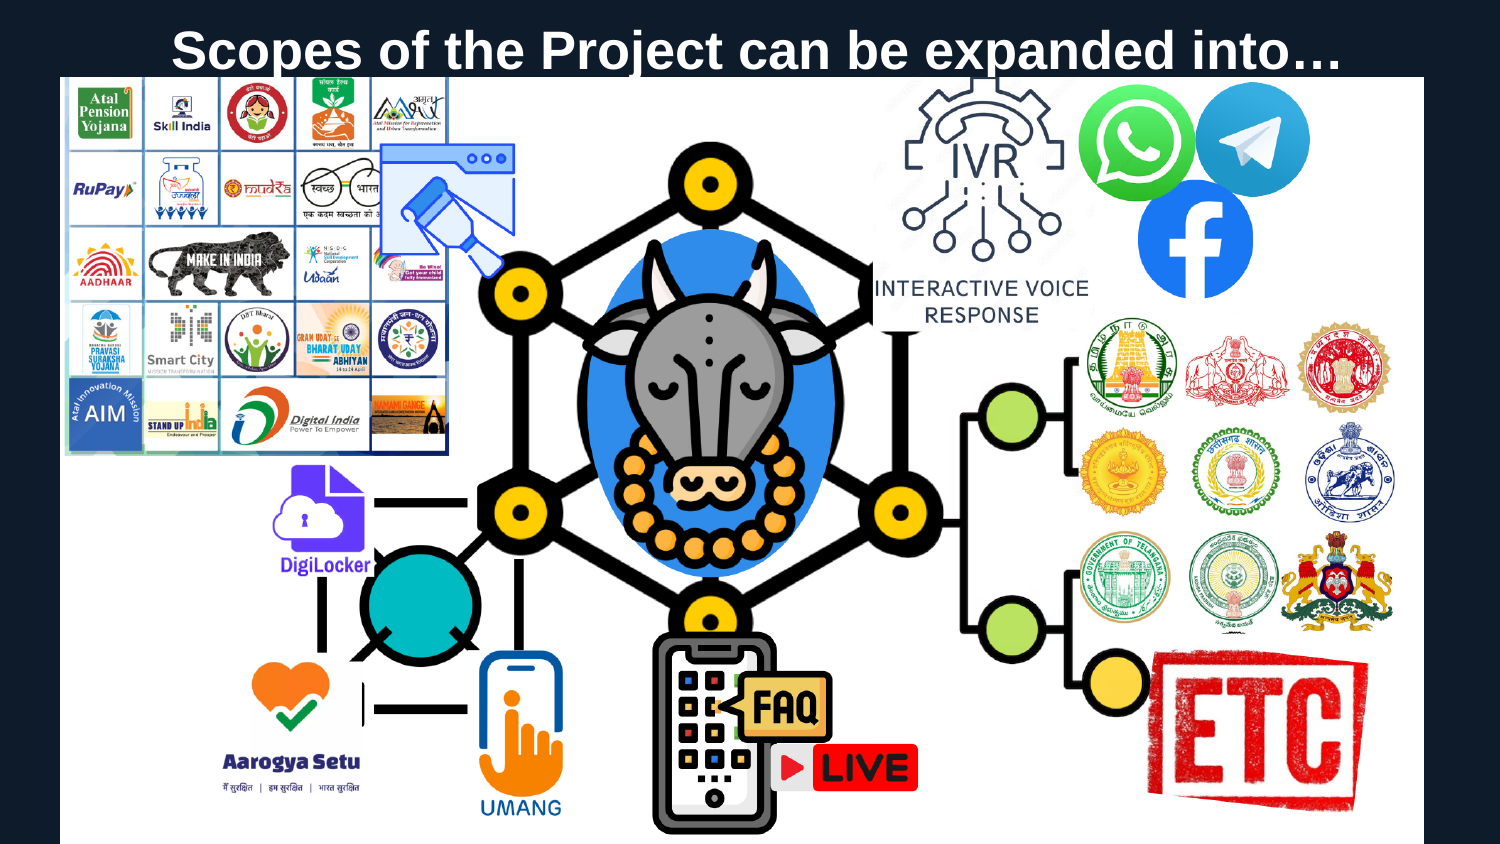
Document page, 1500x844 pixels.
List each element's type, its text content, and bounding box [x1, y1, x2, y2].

picture [60, 76, 1424, 844]
title Scopes of the Project can be expanded into… [156, 0, 1369, 75]
